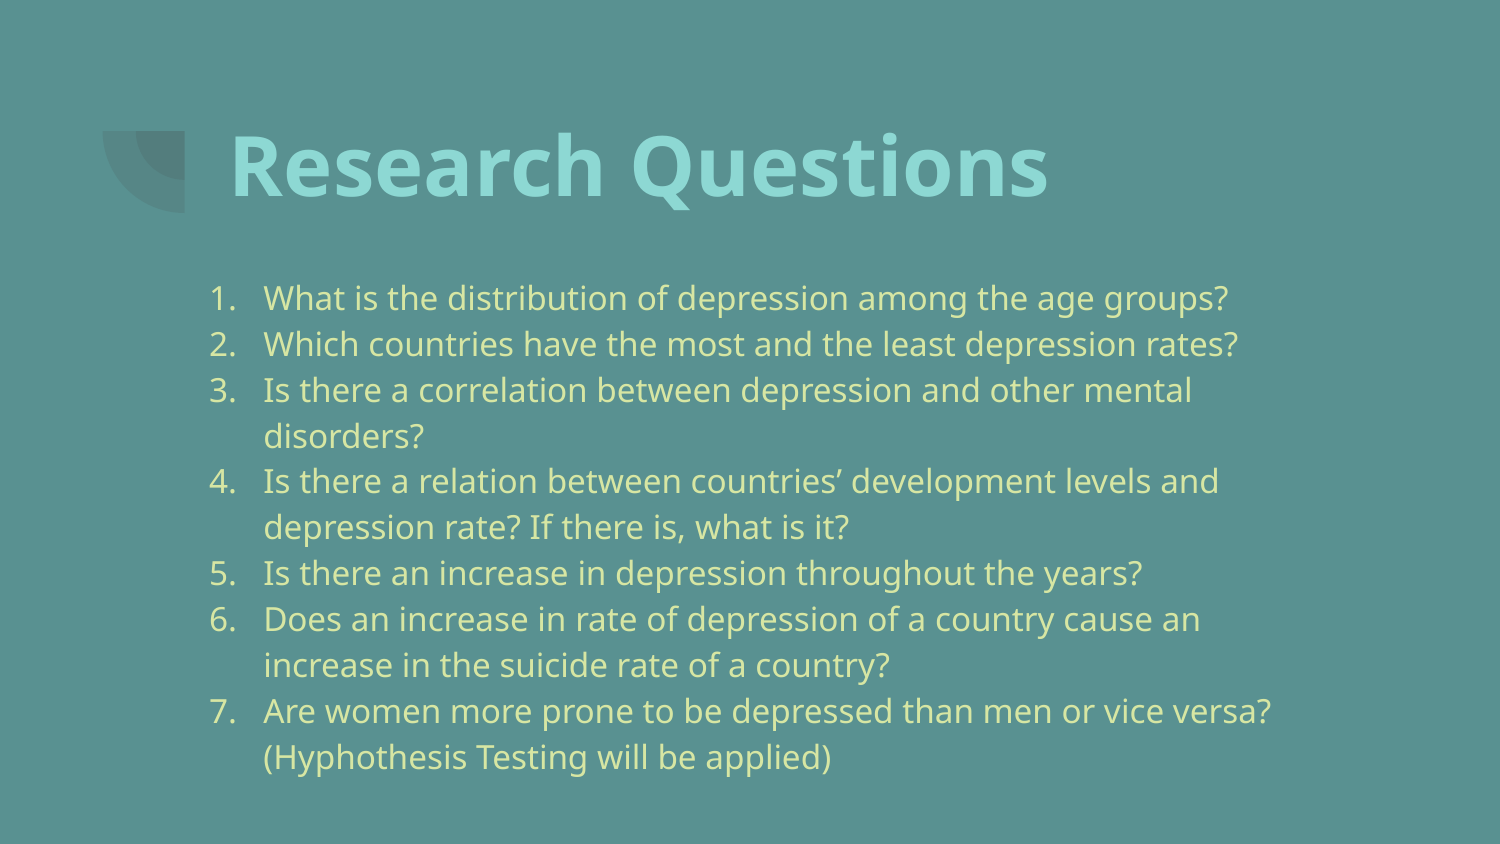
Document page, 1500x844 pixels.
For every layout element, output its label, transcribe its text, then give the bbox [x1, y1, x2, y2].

list What is the distribution of depression among the age groups? Which countries have the most and the least depression rates? Is there a correlation between depression and other mental disorders? Is there a relation between countries’ development levels and depression rate? If there is, what is it? Is there an increase in depression throughout the years? Does an increase in rate of depression of a country cause an increase in the suicide rate of a country? Are women more prone to be depressed than men or vice versa? (Hyphothesis Testing will be applied) [173, 262, 1327, 753]
title Research Questions [213, 98, 1368, 263]
